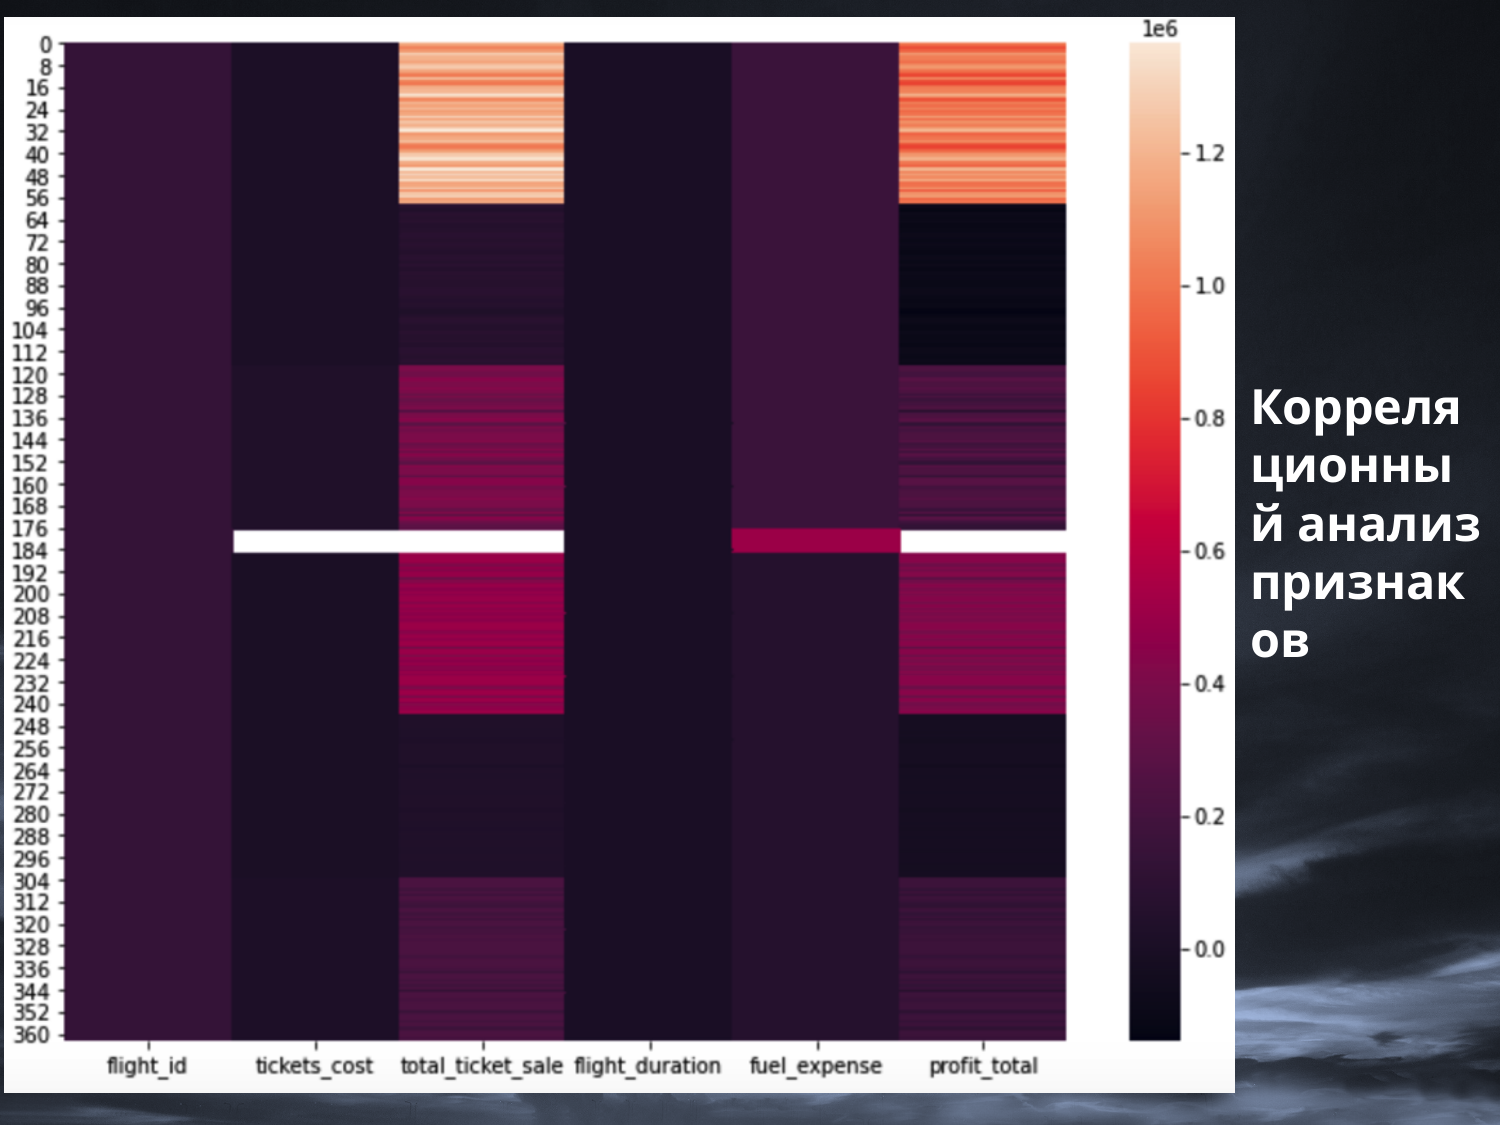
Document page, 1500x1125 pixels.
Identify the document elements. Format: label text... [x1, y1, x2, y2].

list Корреляционный анализ признаков [1238, 352, 1500, 675]
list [0, 17, 1236, 1093]
